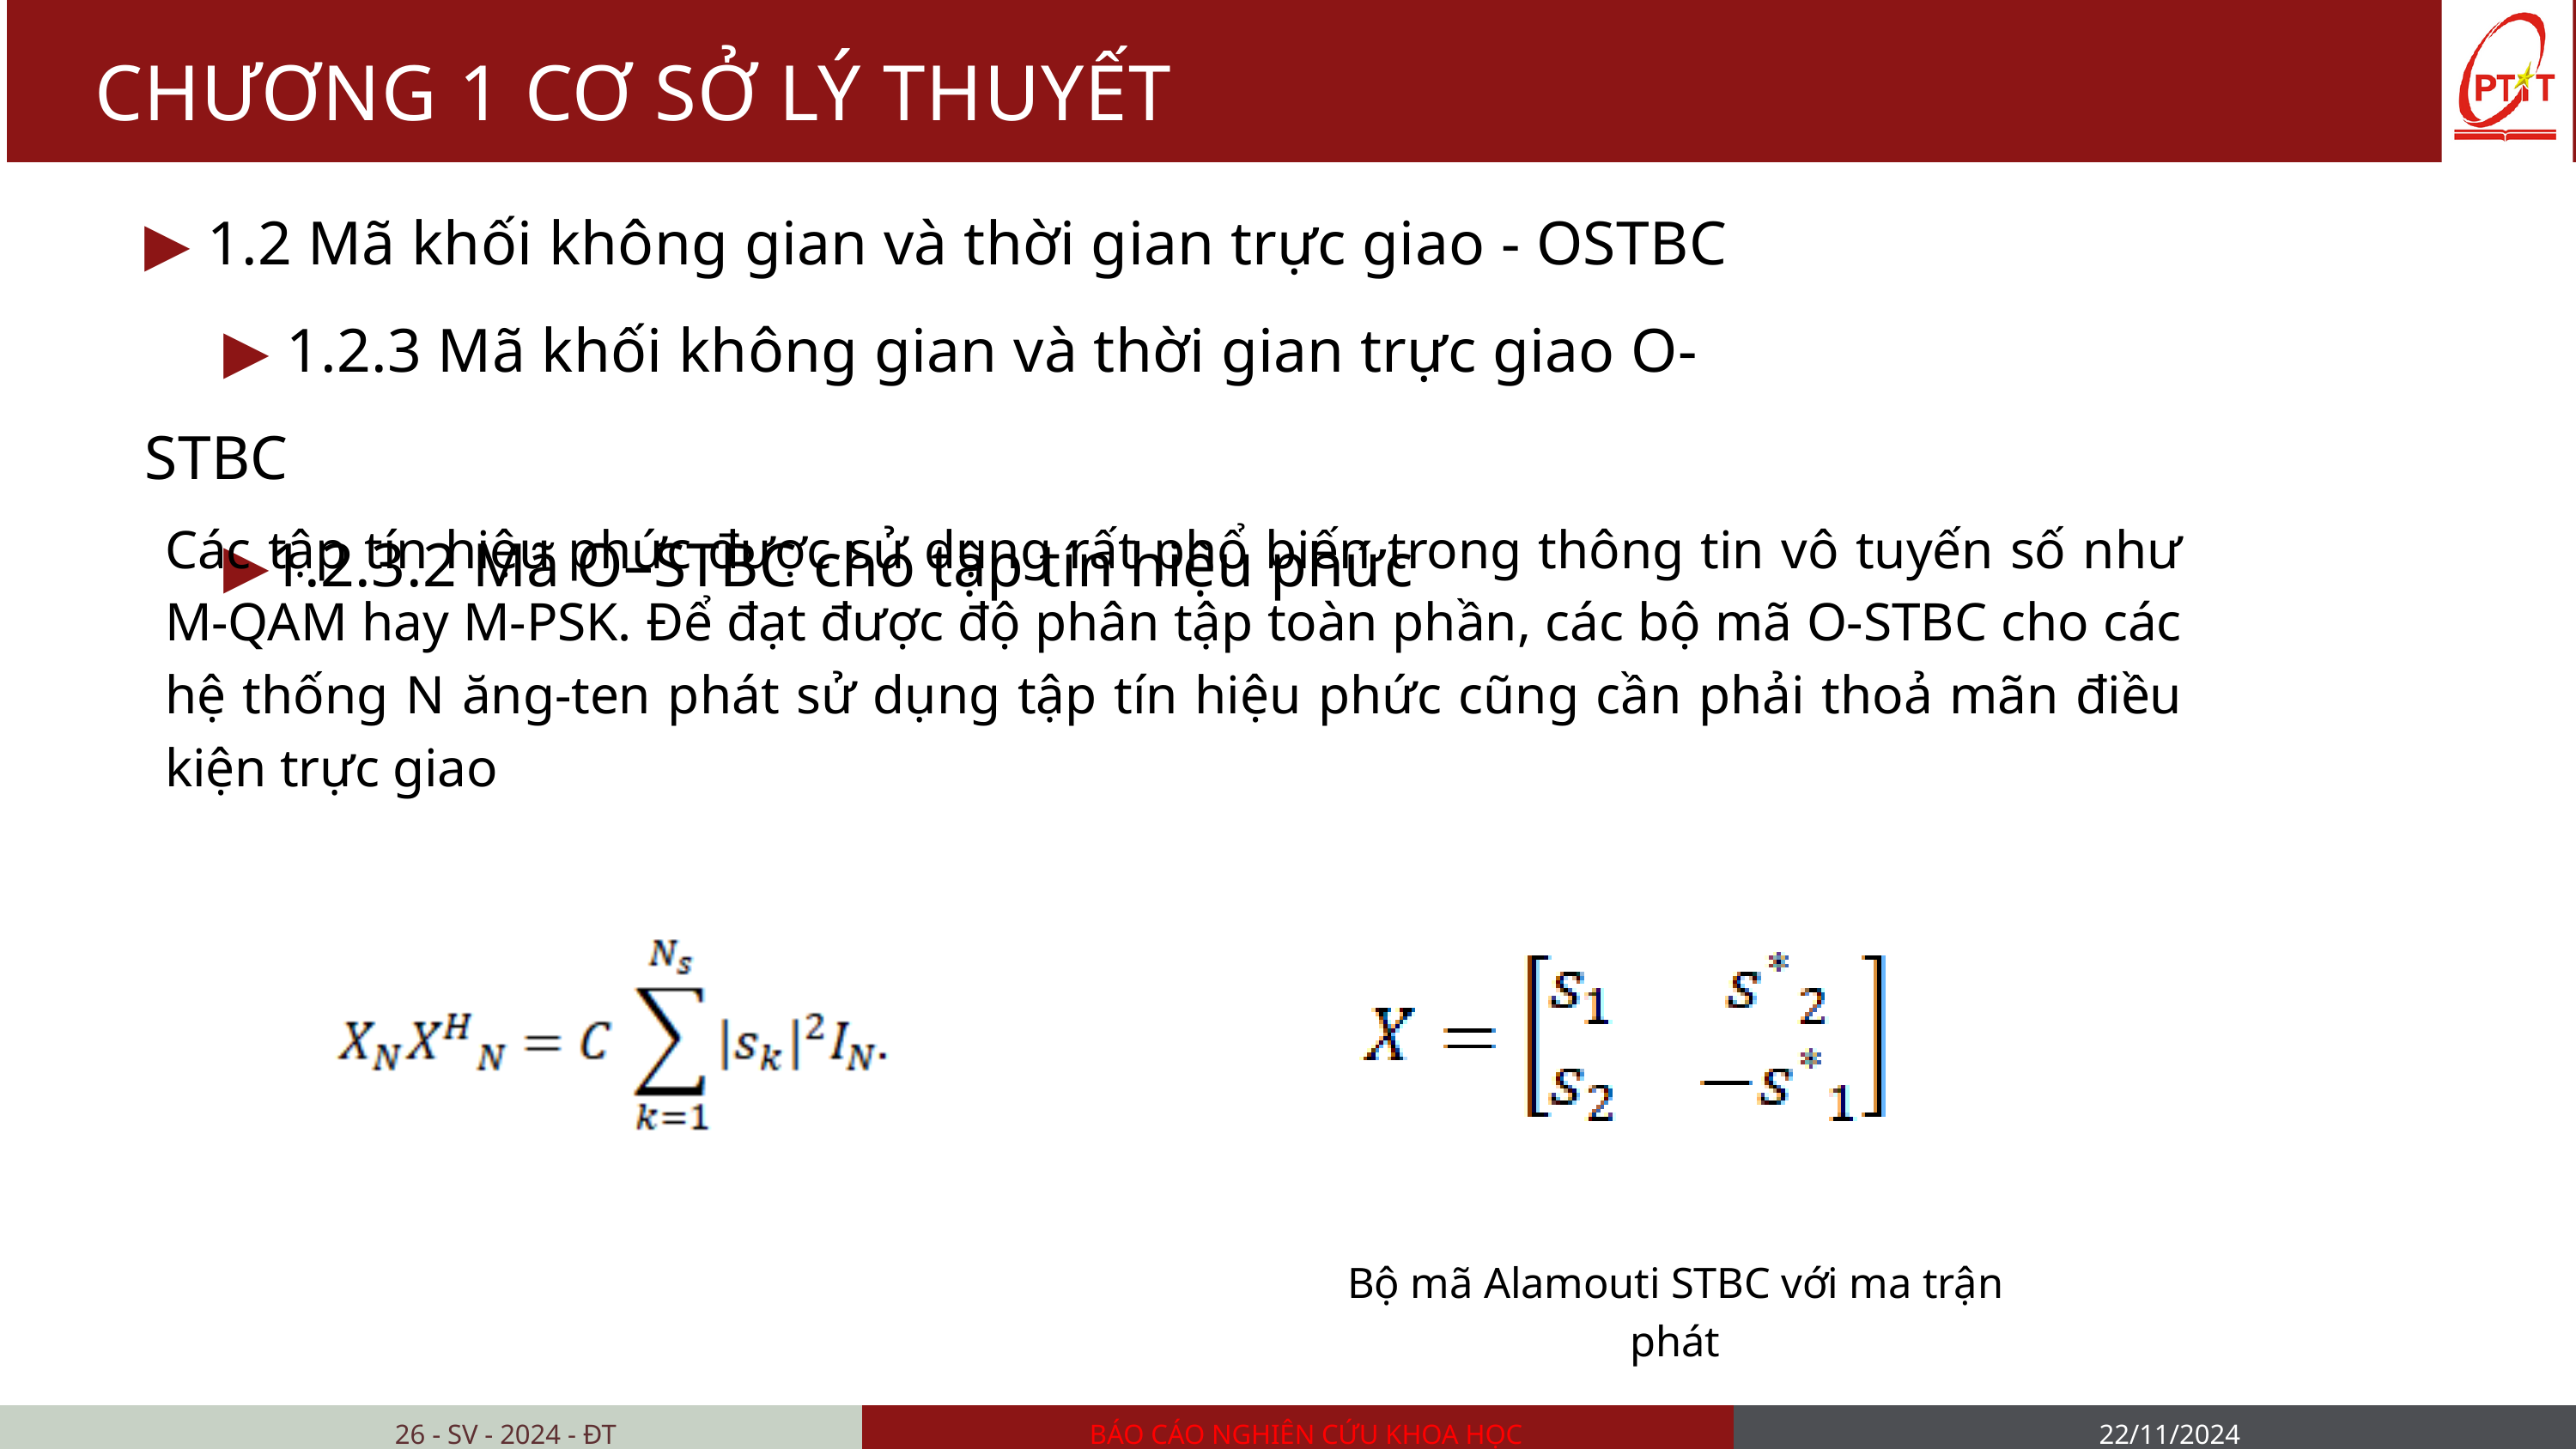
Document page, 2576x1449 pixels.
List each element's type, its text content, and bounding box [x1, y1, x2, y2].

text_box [7, 0, 2576, 163]
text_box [0, 1368, 2576, 1449]
text_box [249, 870, 963, 1190]
text_box Các tập tín hiệu phức được sử dụng rất phổ biến trong thông tin vô tuyến số như M-QAM hay M-PSK. Để đạt được độ phân tập toàn phần, các bộ mã O-STBC cho các hệ thống N ăng-ten phát sử dụng tập tín hiệu phức cũng cần phải thoả mãn điều kiện trực giao [165, 506, 2184, 797]
text_box [1315, 876, 1962, 1190]
text_box ▶ 1.2 Mã khối không gian và thời gian trực giao - OSTBC ▶ 1.2.3 Mã khối không gian và thời gian trực giao O-STBC ▶1.2.3.2 Mã O–STBC cho tập tín hiệu phức [144, 173, 1779, 599]
text_box Bộ mã Alamouti STBC với ma trận phát [1315, 1248, 2035, 1366]
